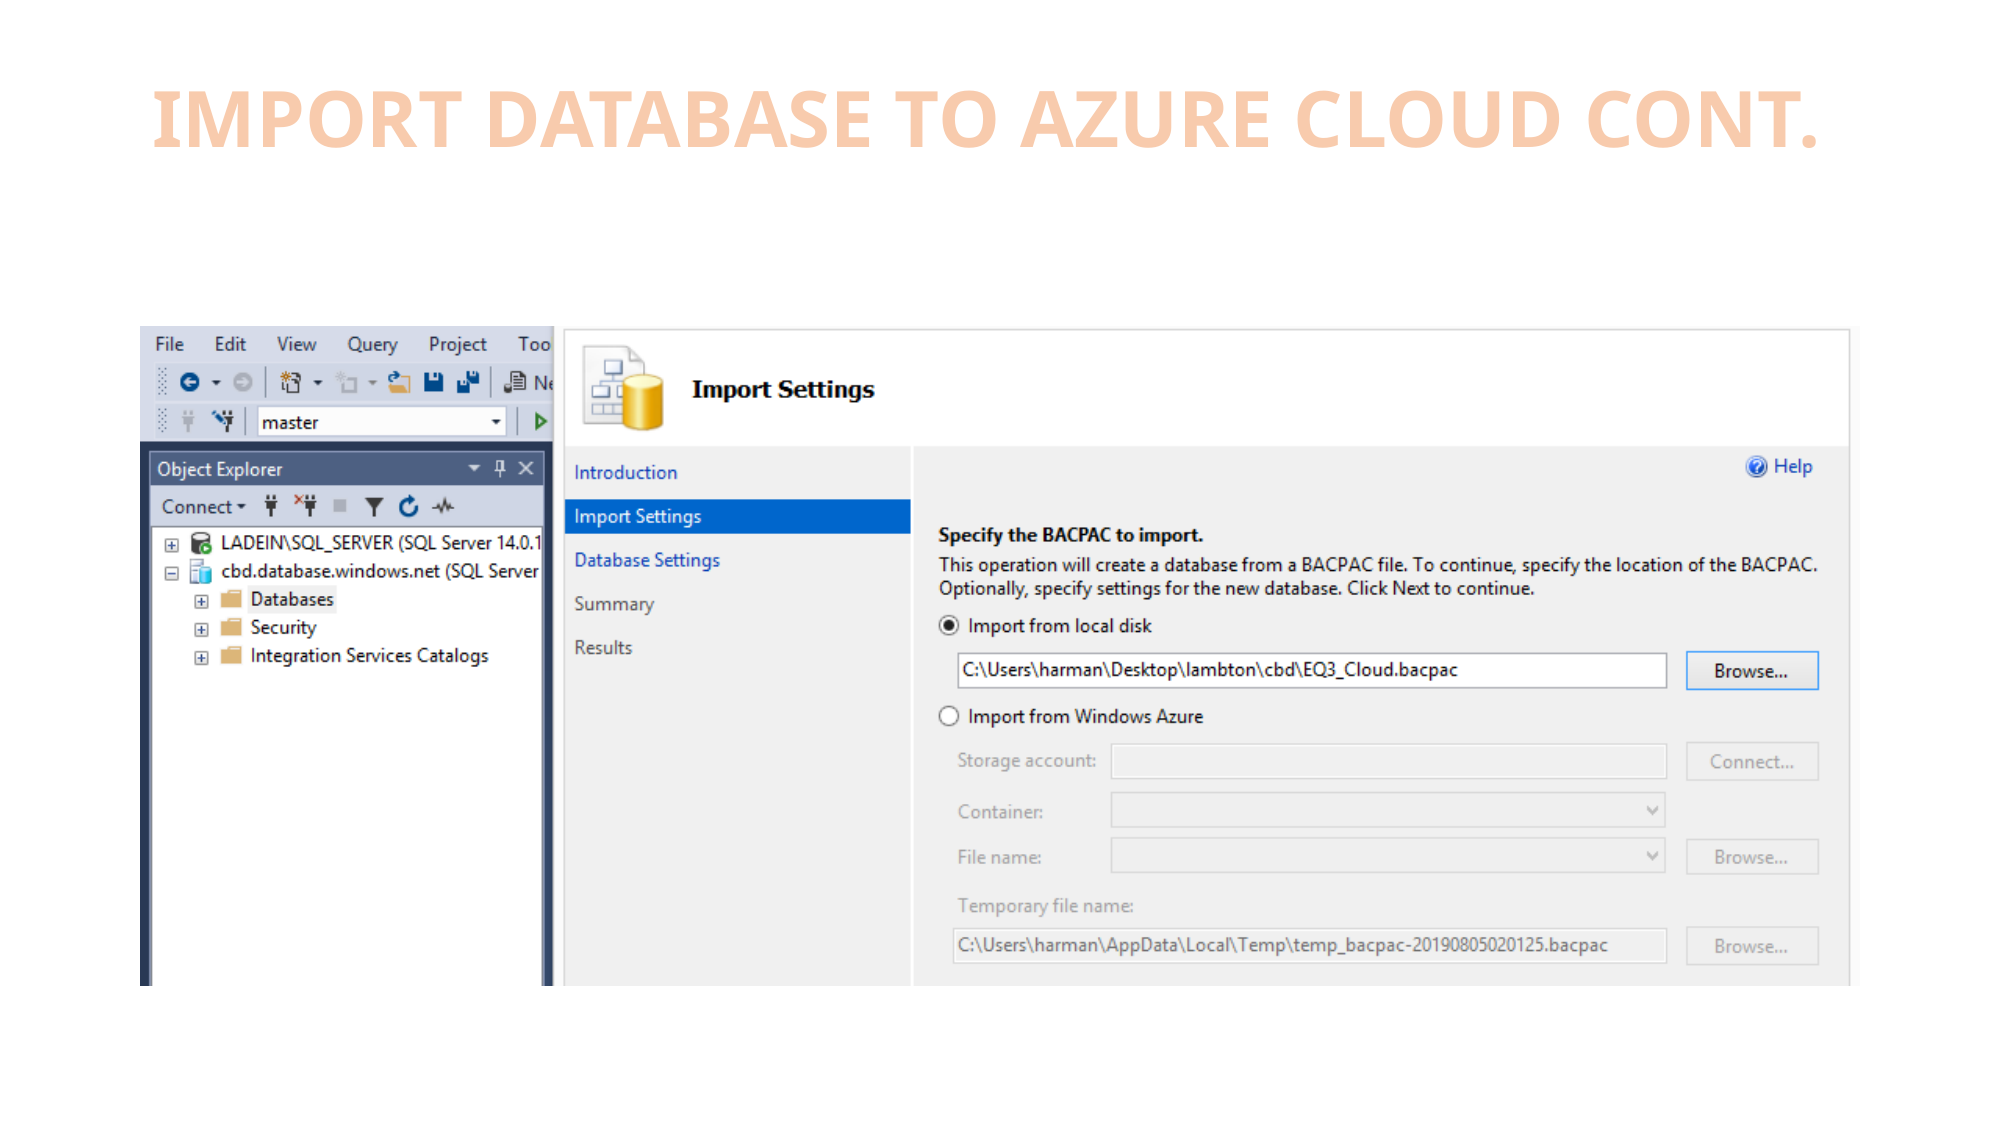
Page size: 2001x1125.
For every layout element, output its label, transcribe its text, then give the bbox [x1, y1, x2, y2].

title IMPORT DATABASE TO AZURE CLOUD CONT. [137, 59, 1863, 278]
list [140, 326, 1860, 987]
